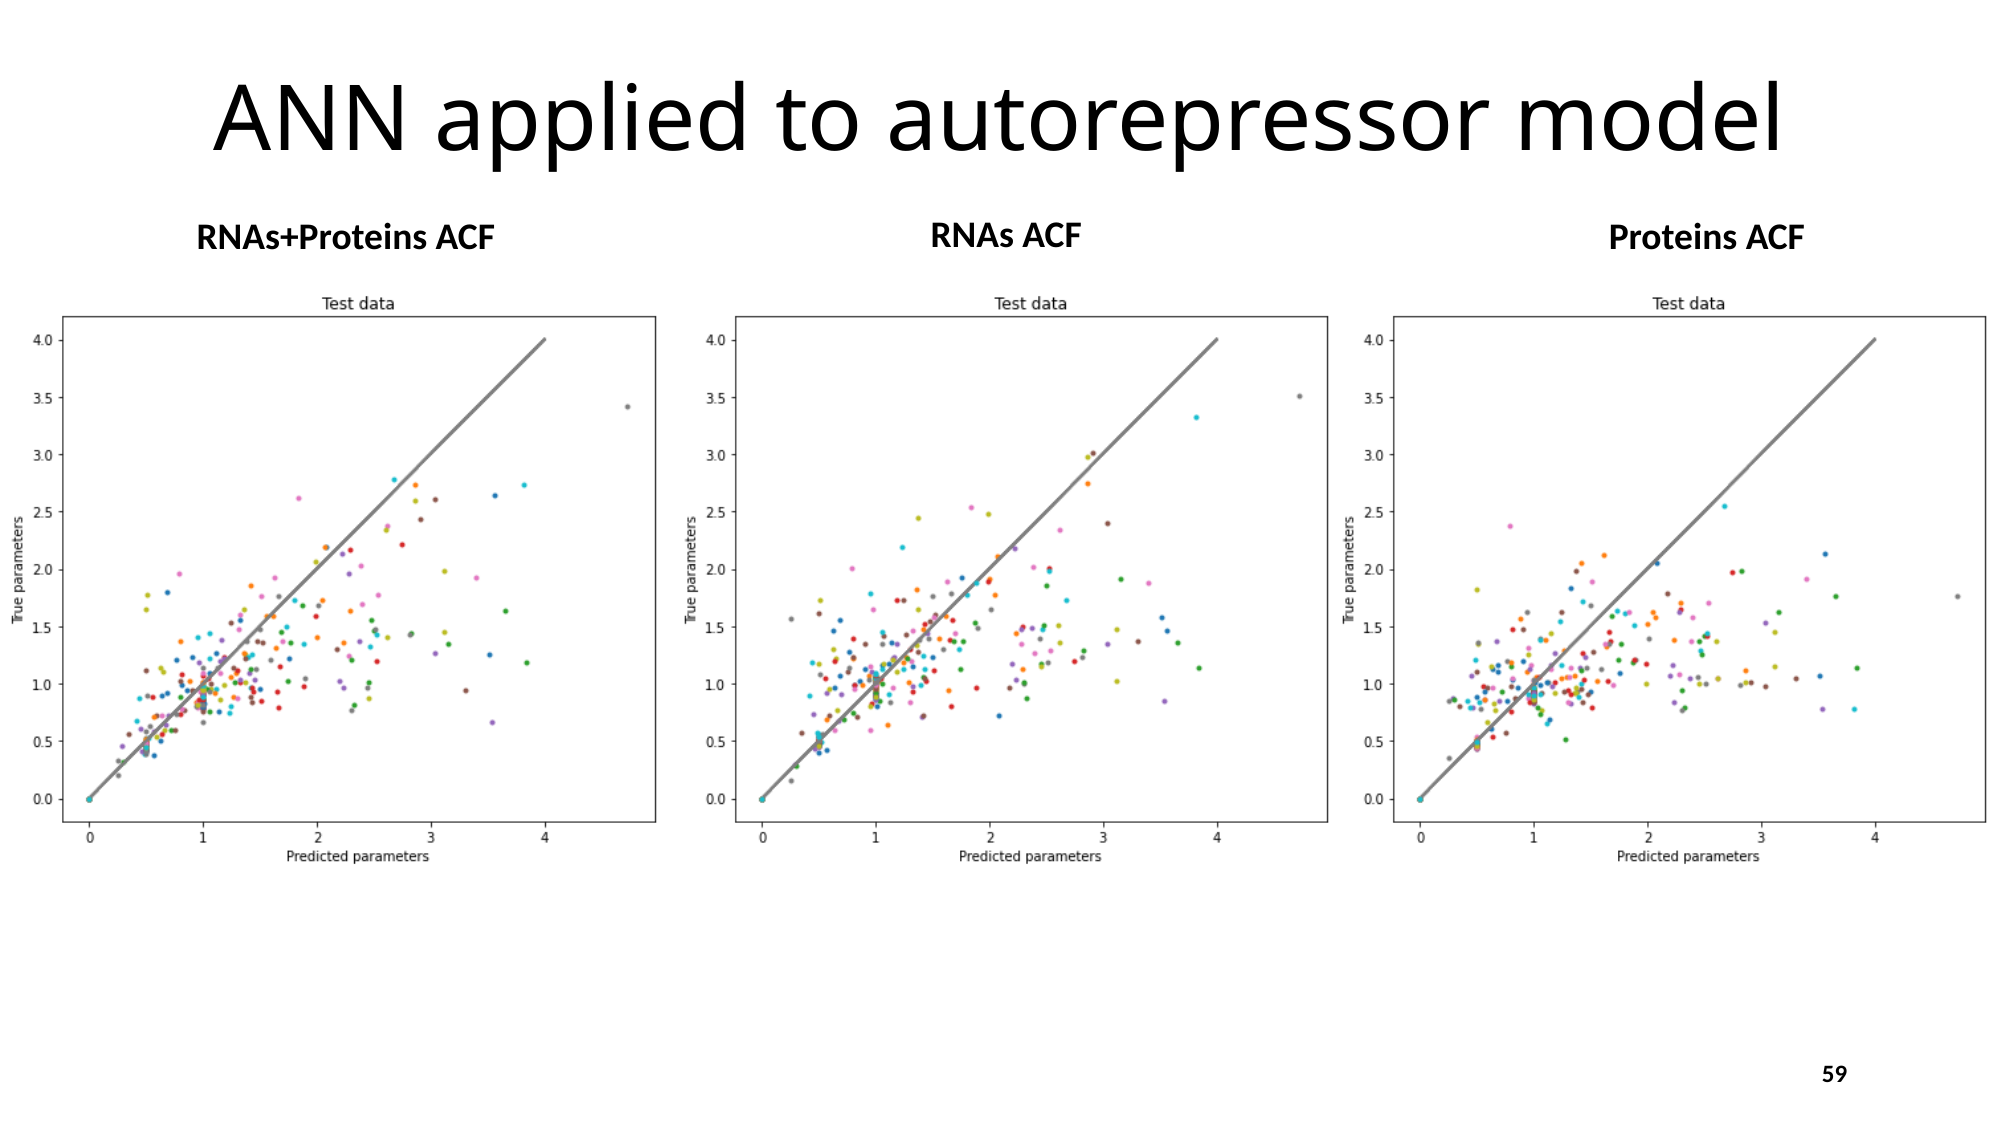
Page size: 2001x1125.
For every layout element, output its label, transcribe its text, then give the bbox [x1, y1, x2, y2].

text_box Proteins ACF [1367, 204, 2000, 265]
text_box RNAs ACF [707, 203, 1306, 263]
slide_number 59 [1412, 1042, 1863, 1103]
picture [4, 287, 663, 872]
text_box RNAs+Proteins ACF [46, 204, 646, 265]
title ANN applied to autorepressor model [196, 0, 1804, 178]
picture [677, 287, 1993, 872]
